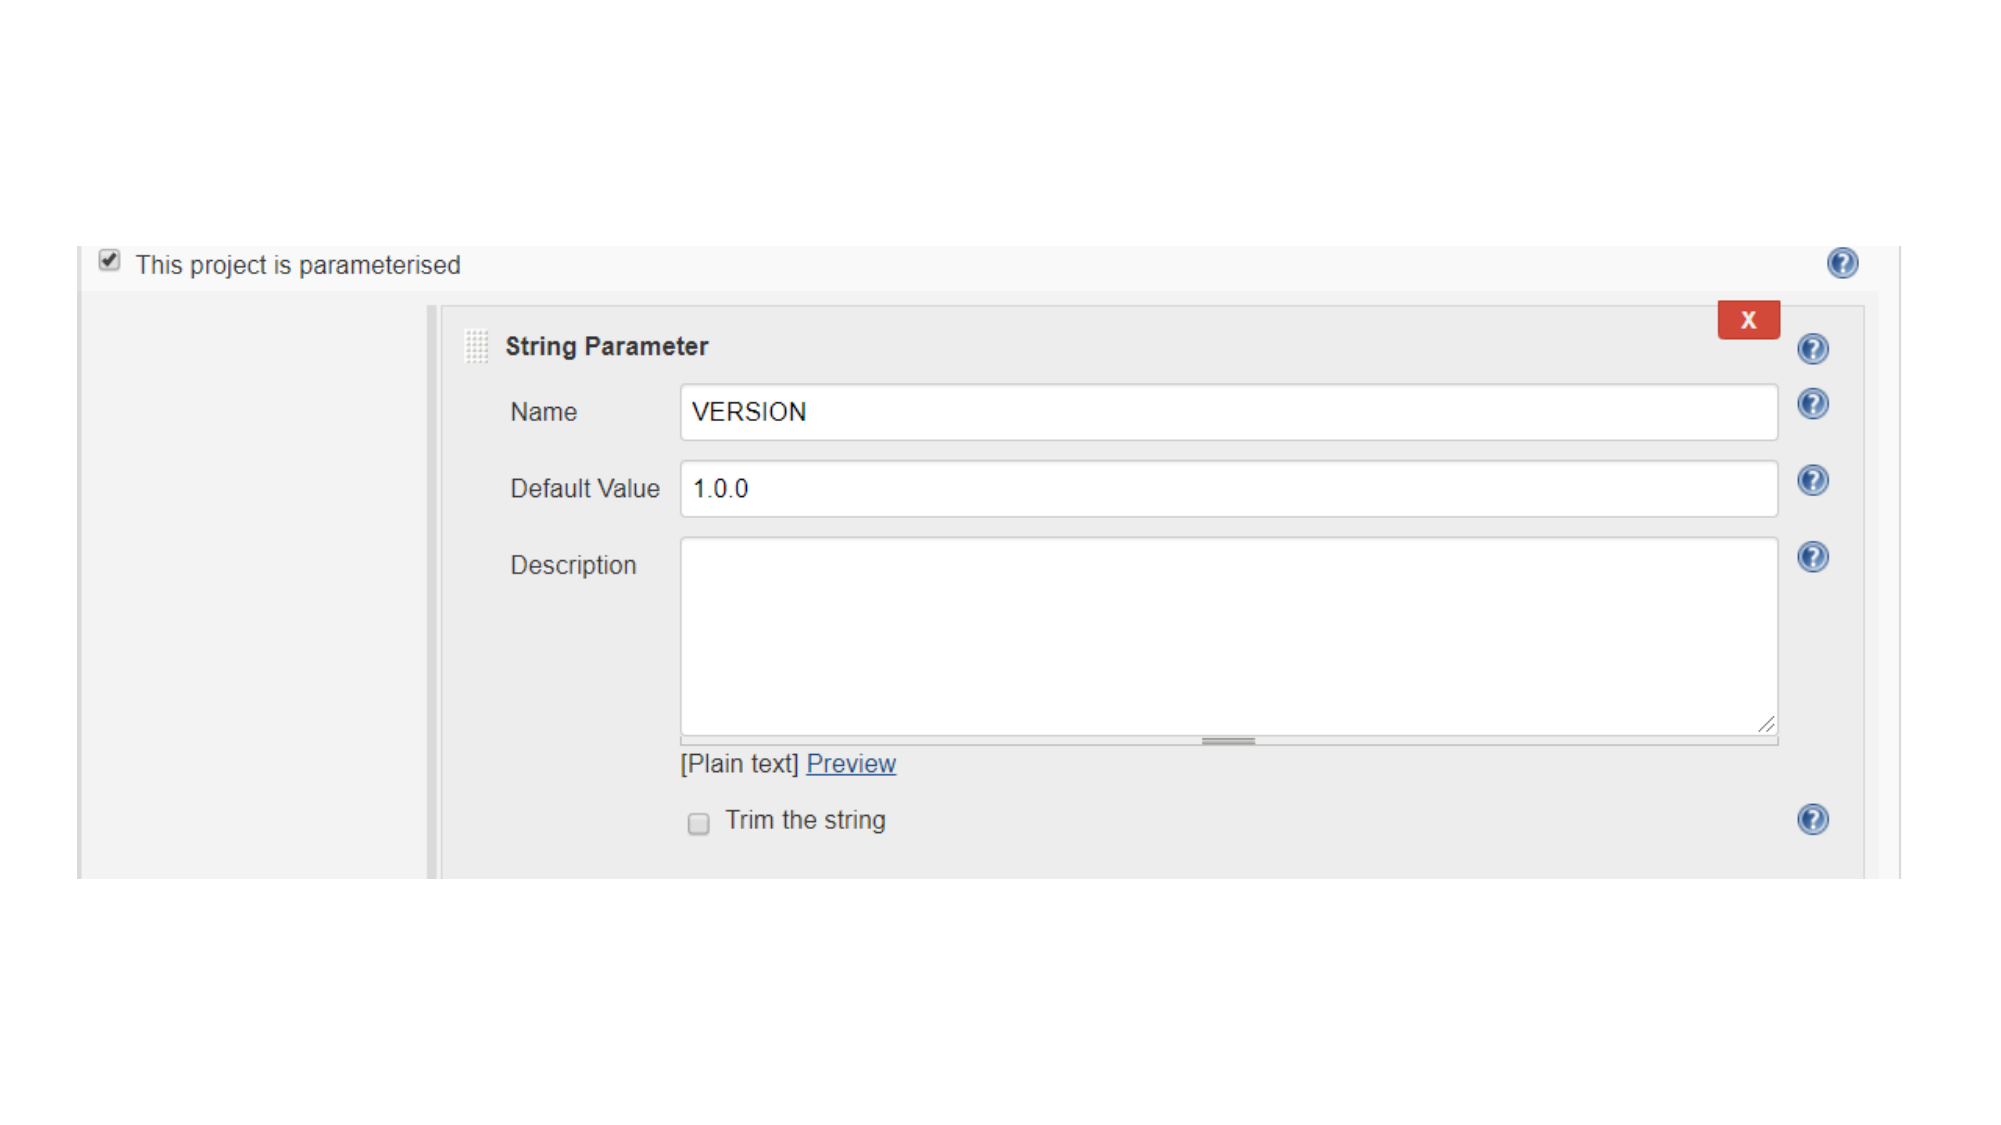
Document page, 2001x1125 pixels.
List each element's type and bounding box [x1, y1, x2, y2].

picture [77, 245, 1923, 879]
